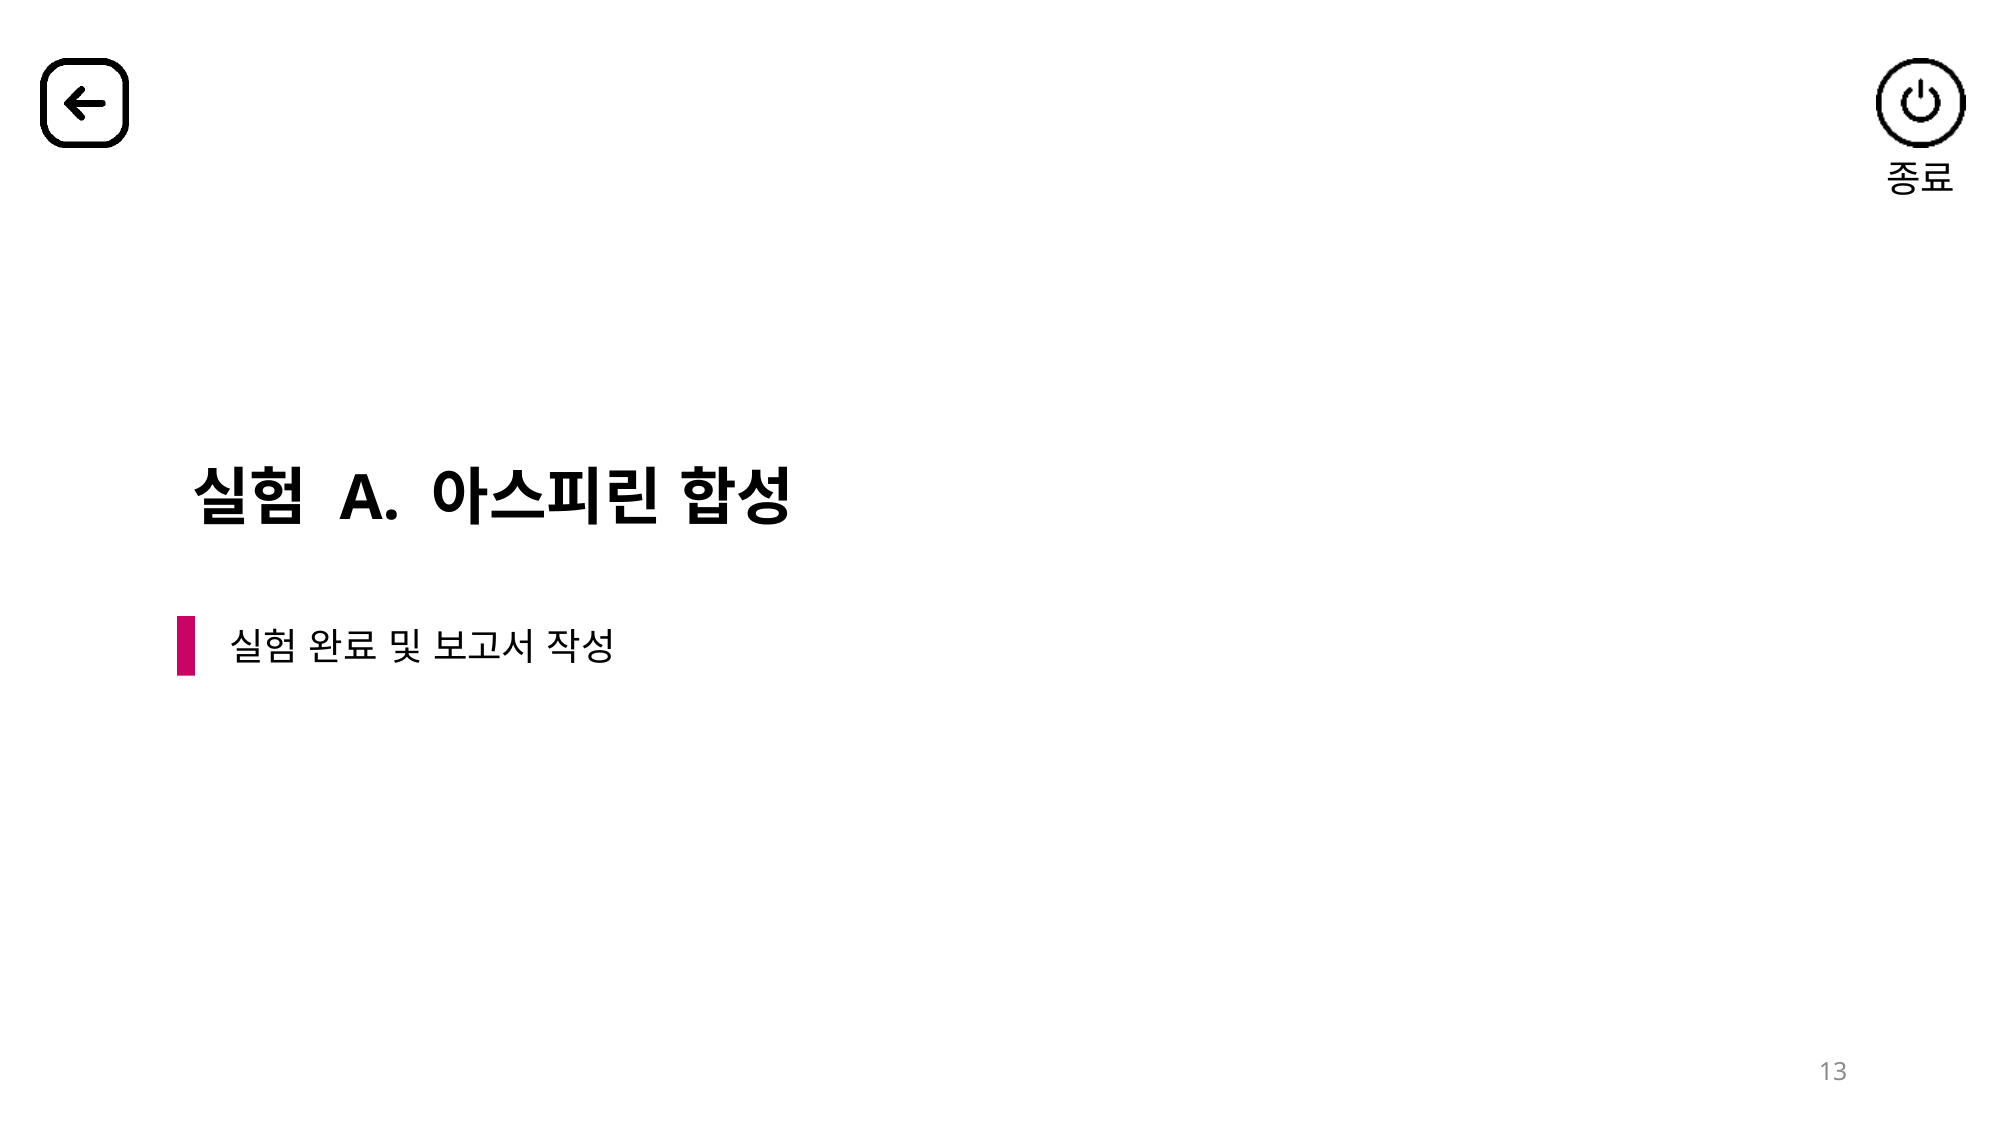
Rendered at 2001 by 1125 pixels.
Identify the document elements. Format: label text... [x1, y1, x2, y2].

picture [40, 58, 129, 148]
text_box 종료 [1867, 147, 1974, 207]
slide_number 13 [1412, 1042, 1863, 1103]
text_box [177, 449, 1824, 676]
picture [1876, 58, 1966, 148]
